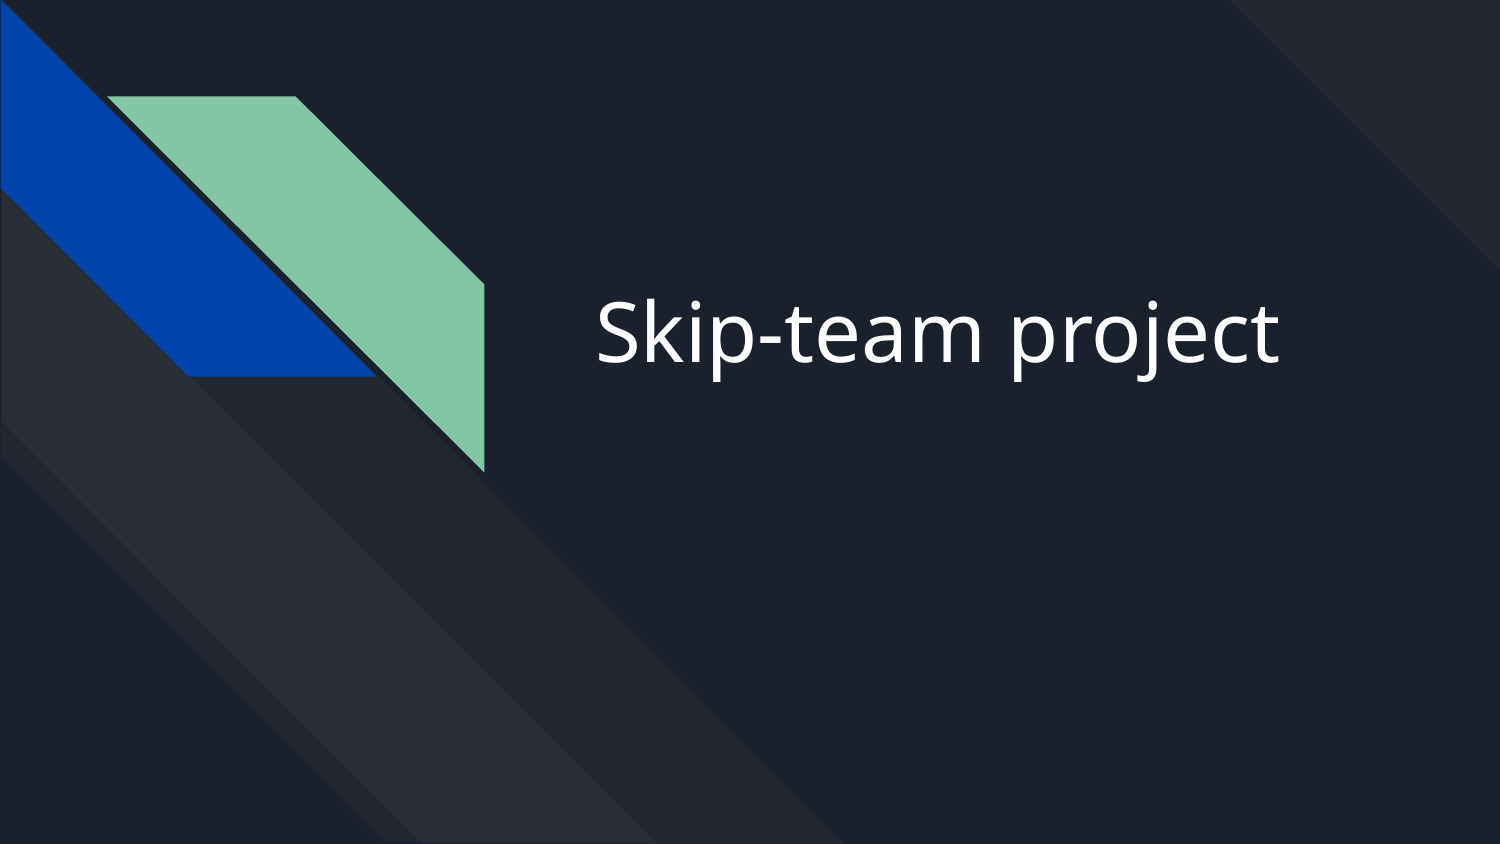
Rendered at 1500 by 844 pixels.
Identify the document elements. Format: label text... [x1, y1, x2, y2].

title Skip-team project [580, 258, 1404, 518]
